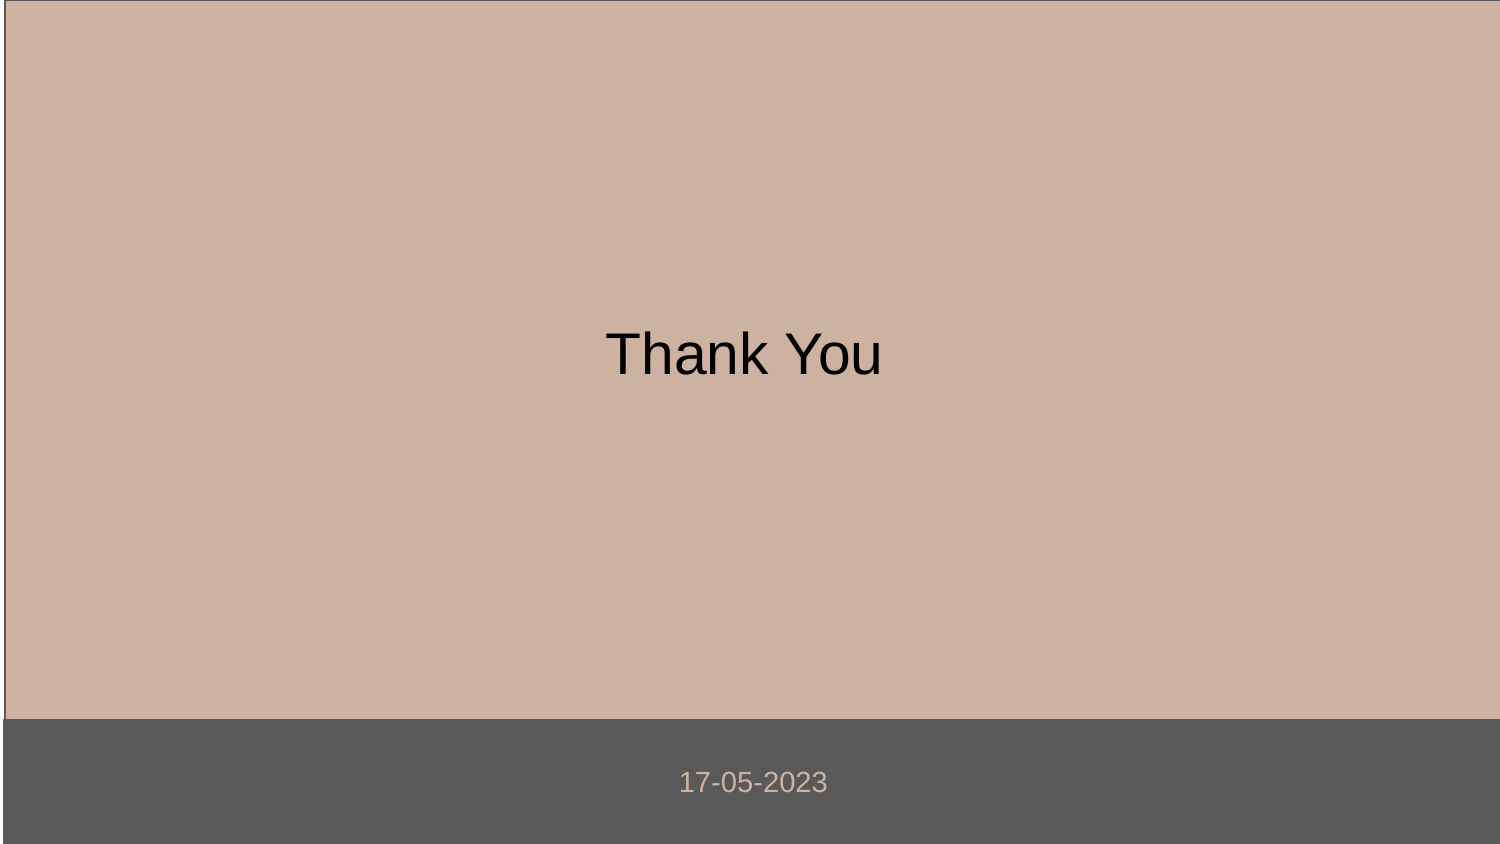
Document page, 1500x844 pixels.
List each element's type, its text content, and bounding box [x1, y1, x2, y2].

text_box 17-05-2023 [526, 748, 981, 814]
text_box [3, 720, 1500, 844]
title Thank You [45, 300, 1444, 395]
text_box [5, 0, 1500, 720]
